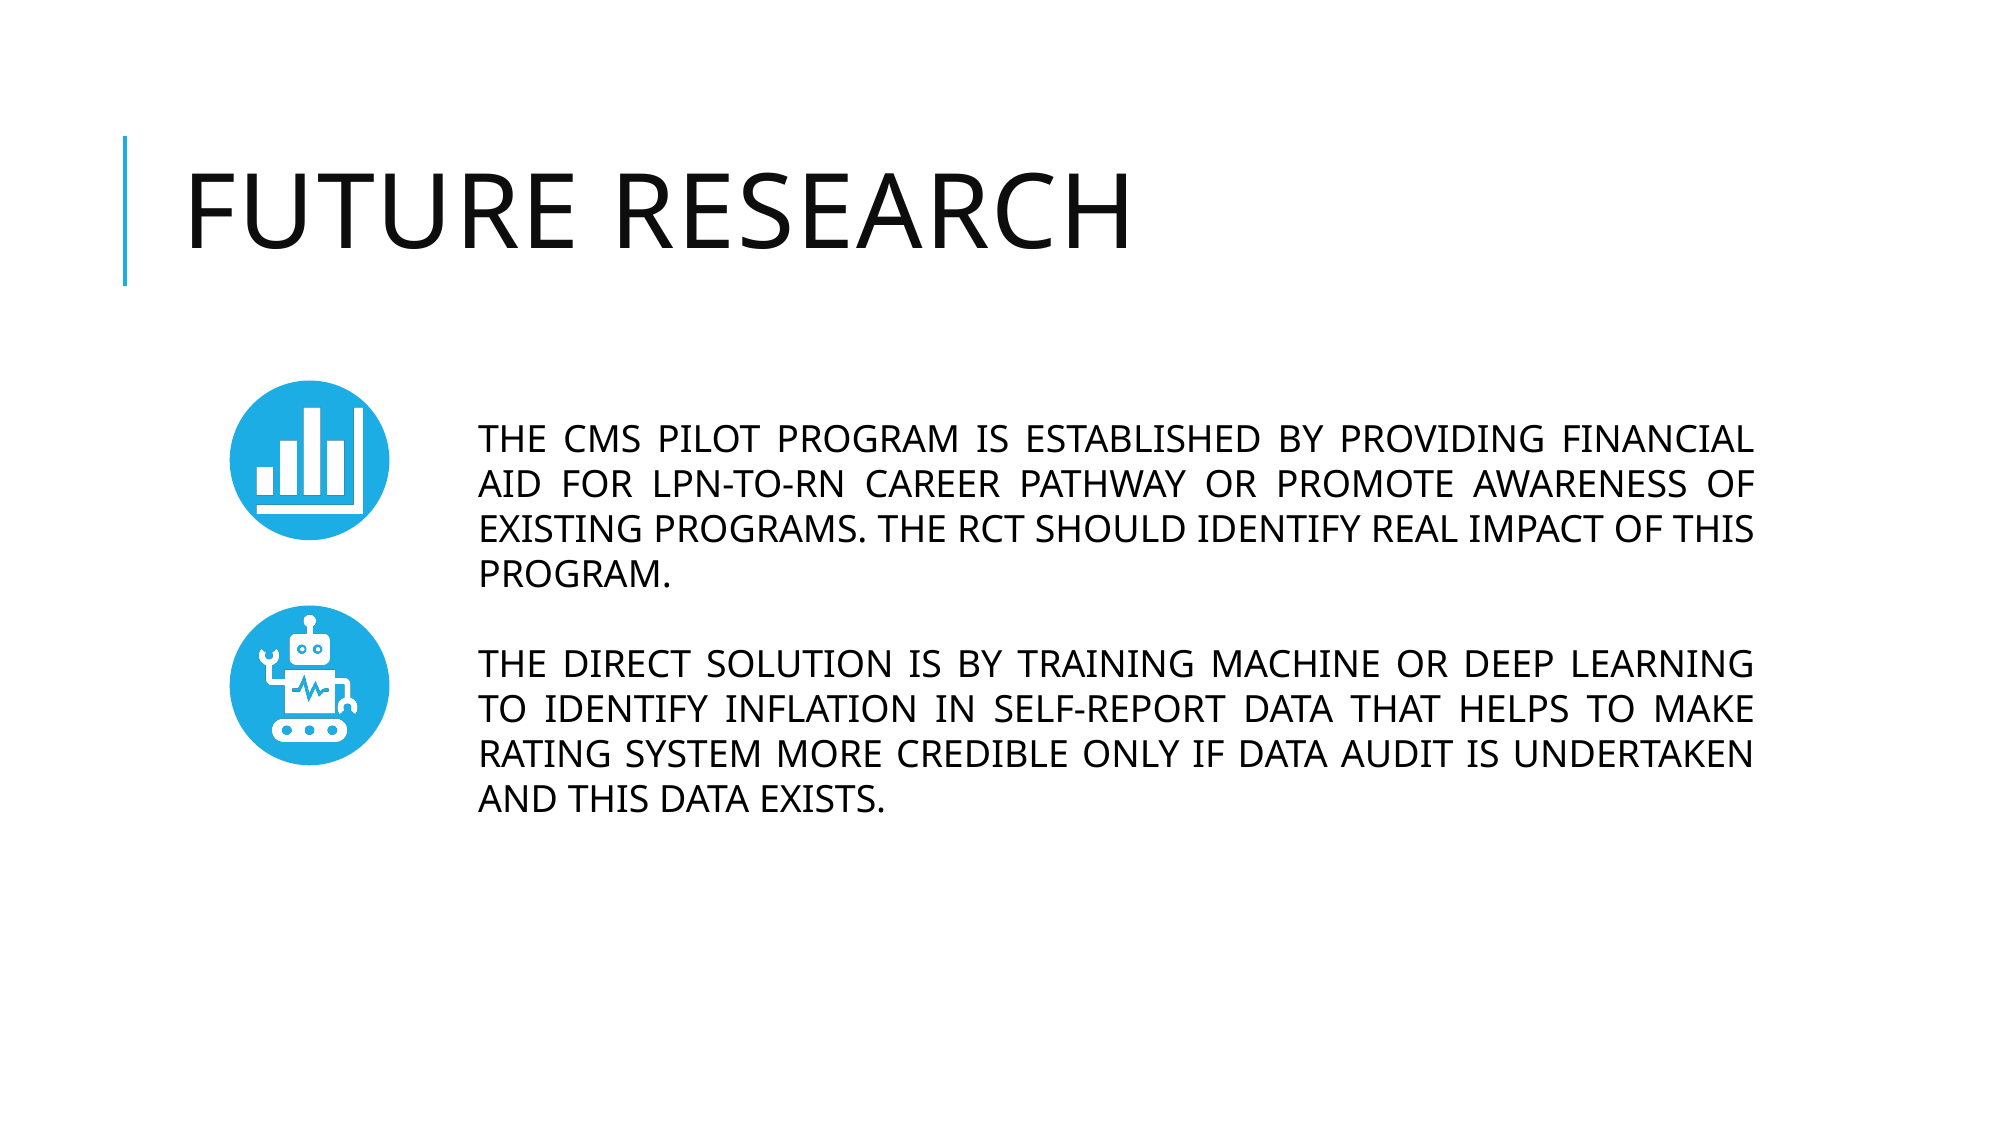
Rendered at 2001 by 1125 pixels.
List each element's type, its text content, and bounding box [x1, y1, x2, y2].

picture [234, 385, 385, 536]
text_box The direct solution is by training machine or deep learning to identify inflation in self-report data that helps to make rating system more credible only if data audit is undertaken and this data exists. [463, 632, 1771, 828]
title FUTURE RESEARCH [168, 96, 1763, 342]
picture [234, 605, 385, 756]
text_box The CMS PILOT Program is established by providing financial aid for lpn-to-rn career pathway or promote awareness of existing programs. The rct should identify real impact of this program. [463, 407, 1771, 603]
